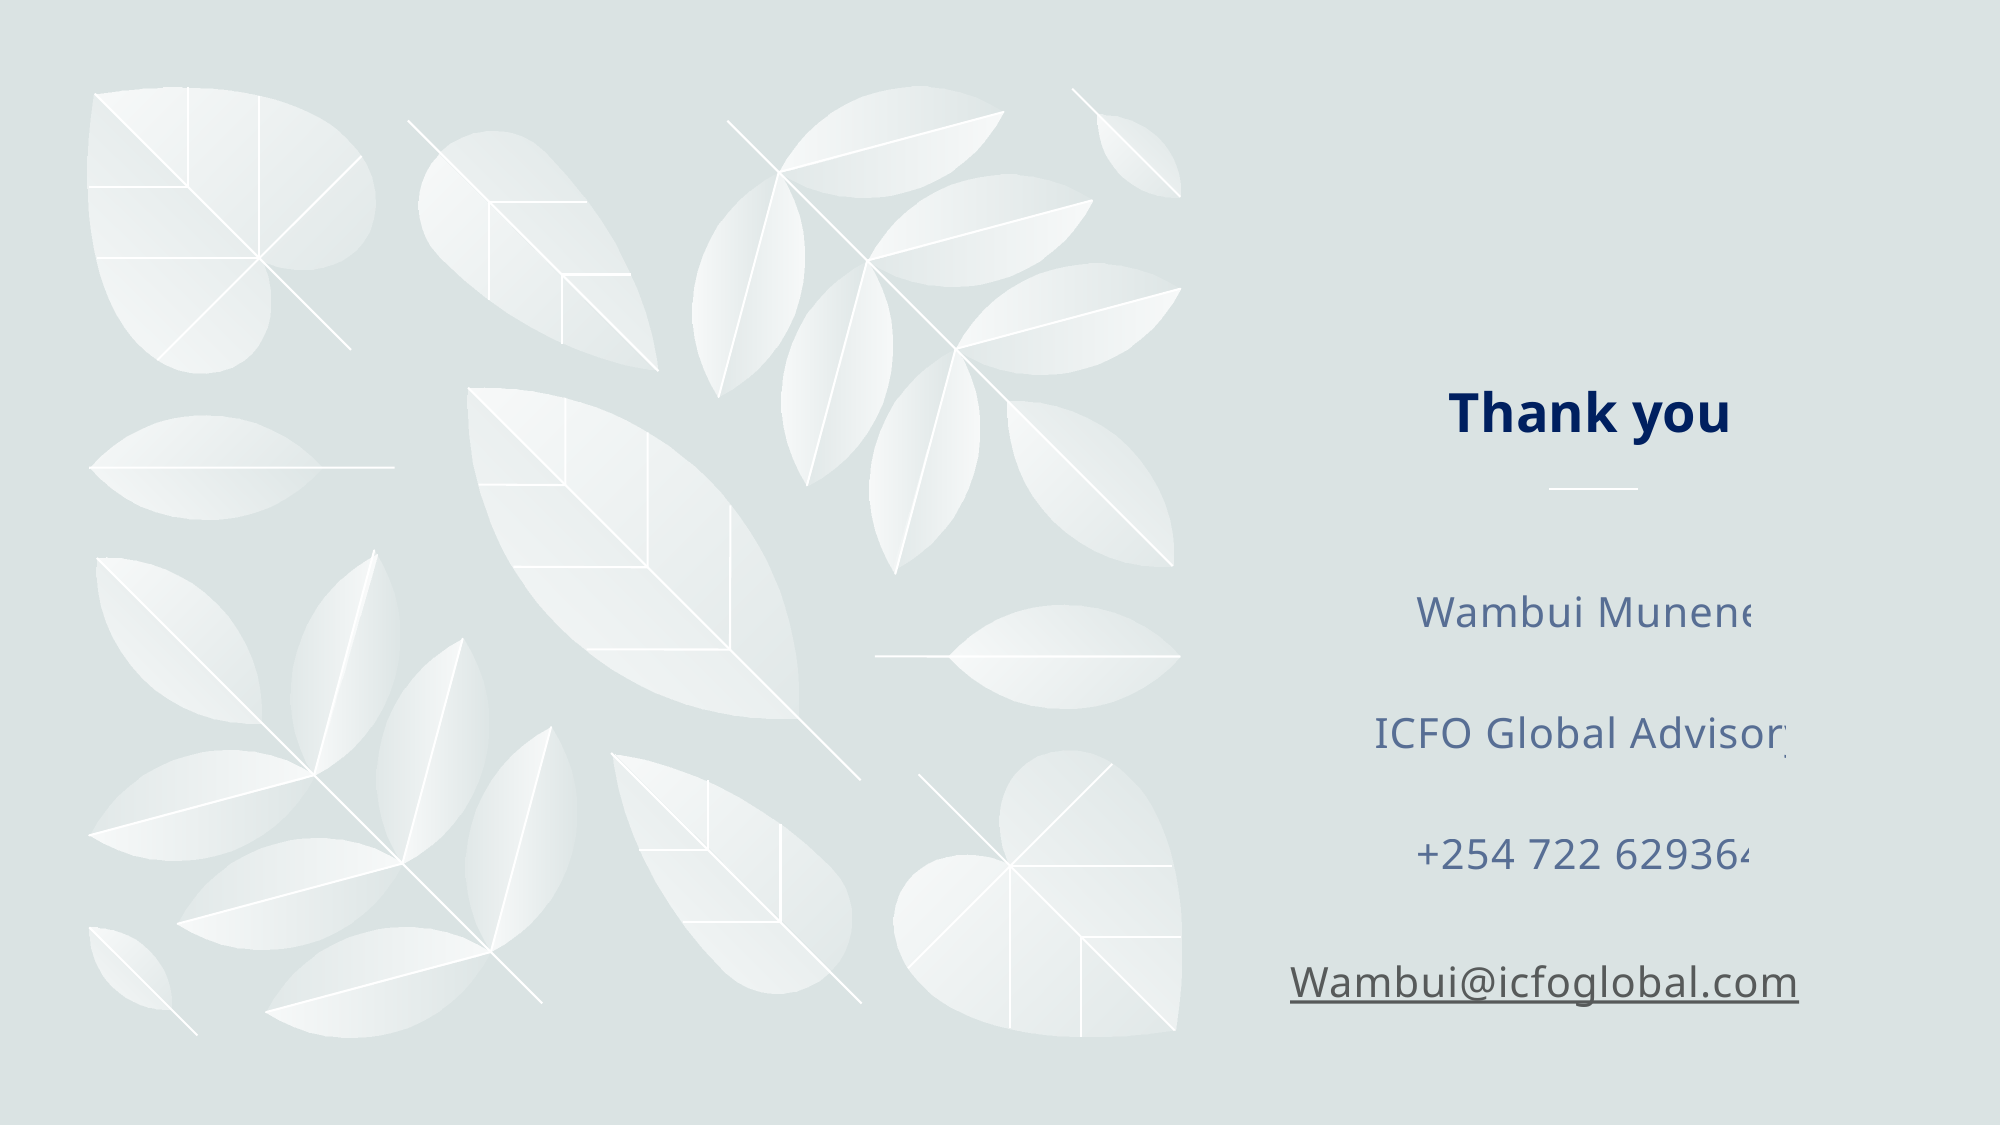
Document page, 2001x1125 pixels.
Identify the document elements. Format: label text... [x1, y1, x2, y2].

title Thank you [1251, 87, 1930, 451]
list Wambui Munene ICFO Global Advisory +254 722 629364 Wambui@icfoglobal.com [1251, 528, 1929, 1036]
